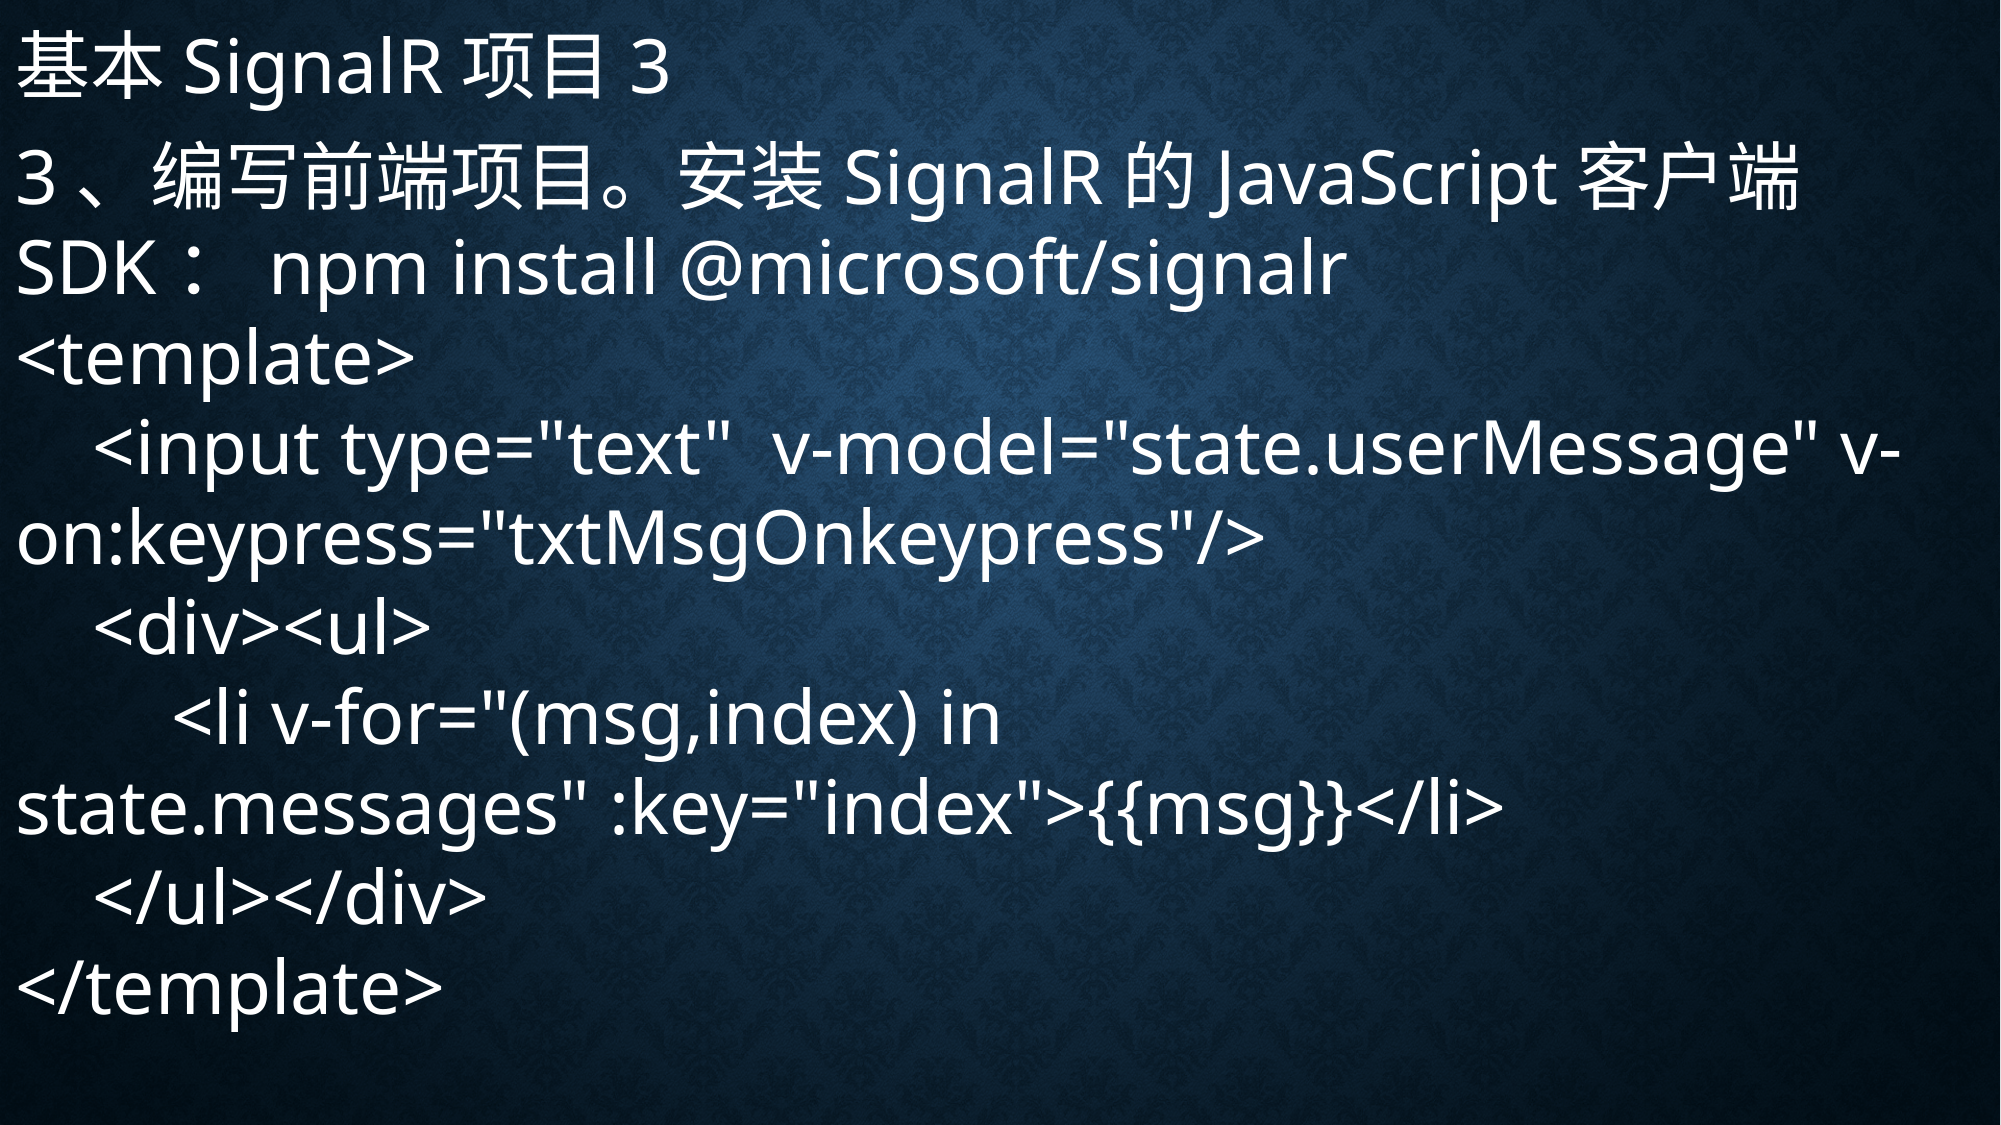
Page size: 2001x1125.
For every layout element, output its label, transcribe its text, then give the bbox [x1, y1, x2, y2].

text_box 3、编写前端项目。安装SignalR的JavaScript客户端SDK：npm install @microsoft/signalr <template> <input type="text" v-model="state.userMessage" v-on:keypress="txtMsgOnkeypress"/> <div><ul> <li v-for="(msg,index) in state.messages" :key="index">{{msg}}</li> </ul></div> </template> [0, 121, 1959, 1115]
list 基本SignalR项目3 [0, 10, 1959, 121]
